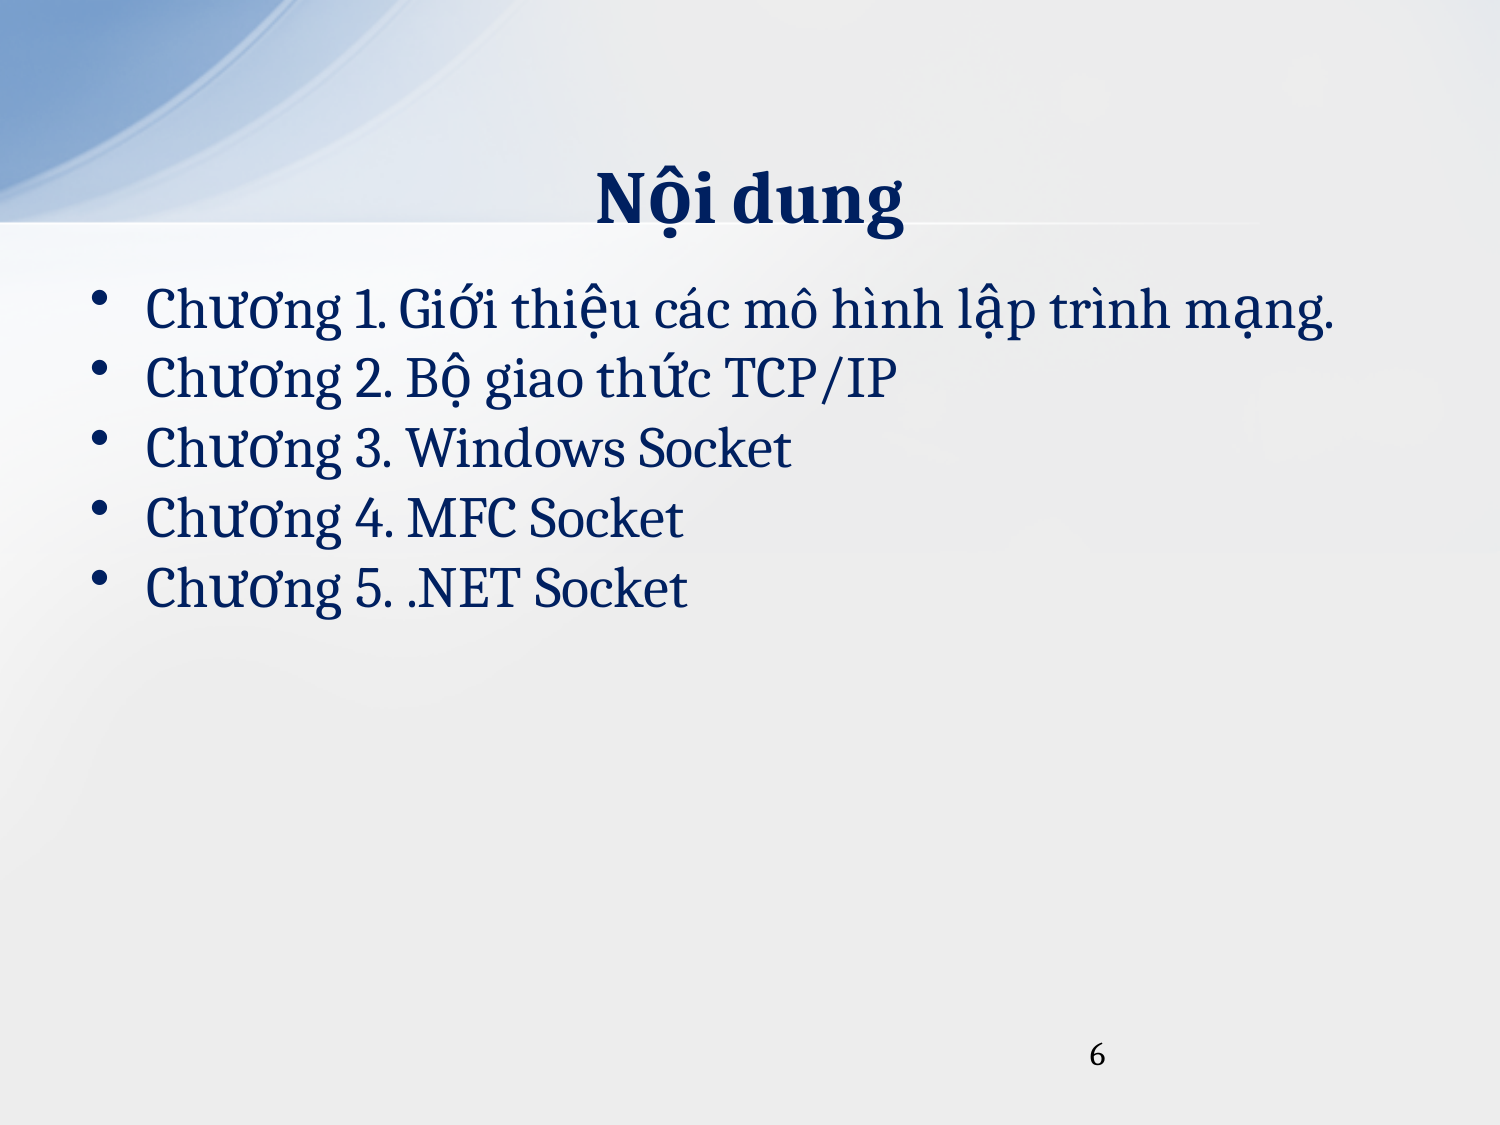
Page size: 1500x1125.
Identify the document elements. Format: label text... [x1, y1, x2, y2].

title Nội dung [75, 58, 1425, 247]
slide_number 6 [1074, 1024, 1425, 1103]
picture [0, 0, 1500, 1125]
list Chương 1. Giới thiệu các mô hình lập trình mạng. Chương 2. Bộ giao thức TCP/IP Chương 3. Windows Socket Chương 4. MFC Socket Chương 5. .NET Socket [75, 262, 1425, 1005]
